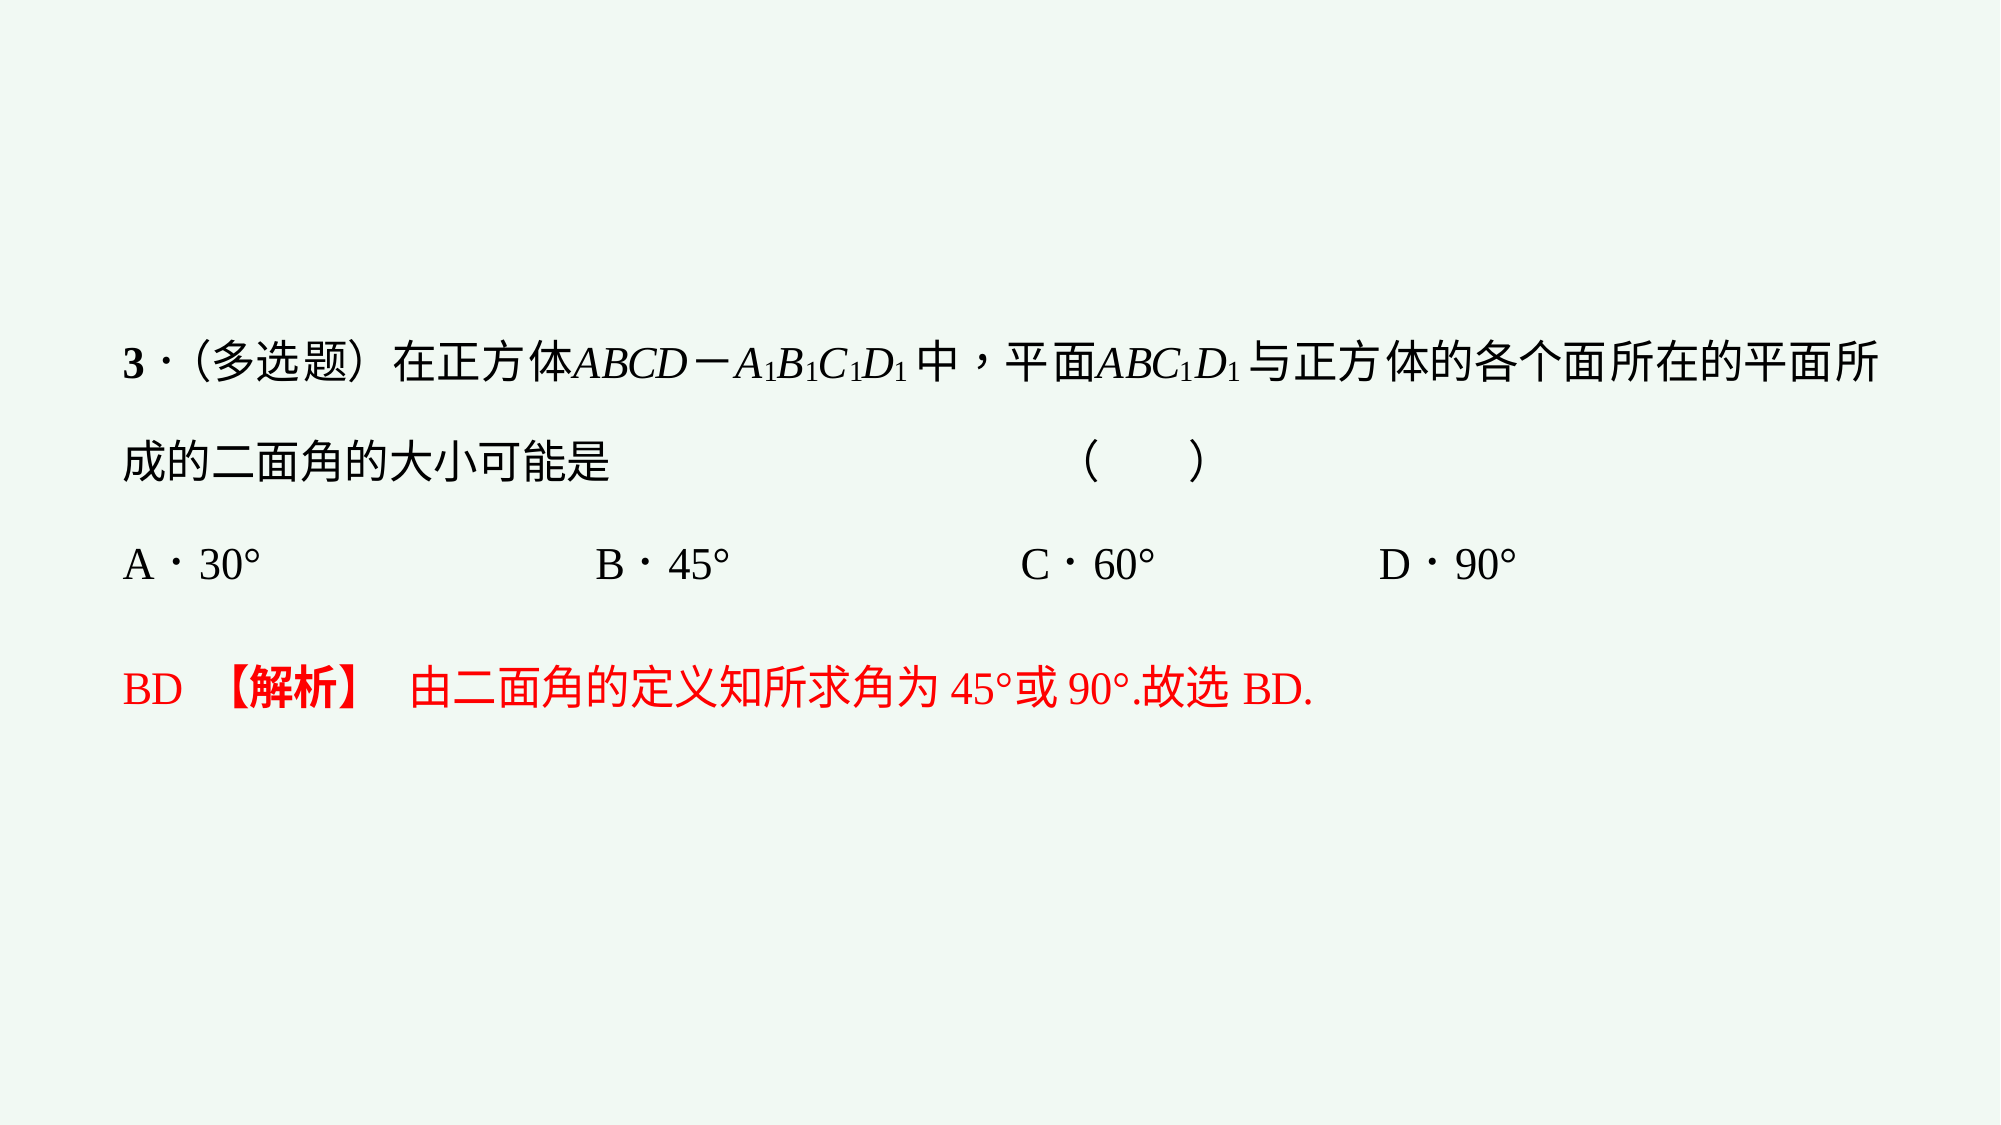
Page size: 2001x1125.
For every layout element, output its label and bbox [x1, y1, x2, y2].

text_box [122, 654, 1881, 725]
text_box [122, 309, 1881, 654]
